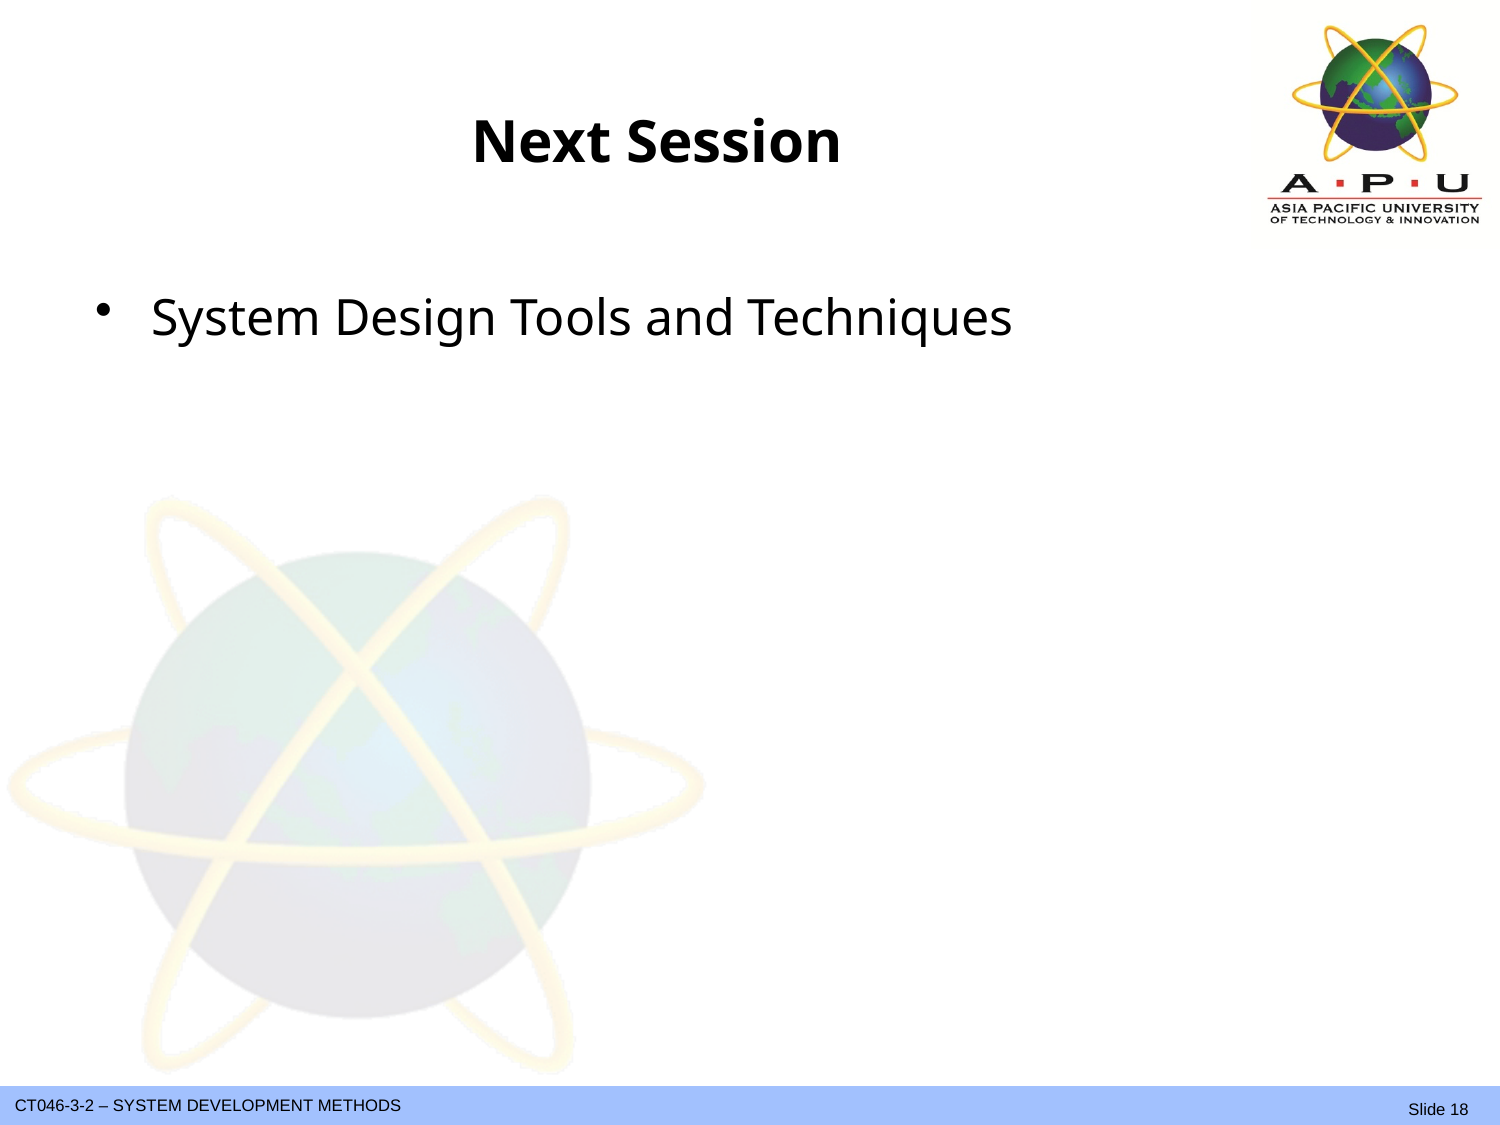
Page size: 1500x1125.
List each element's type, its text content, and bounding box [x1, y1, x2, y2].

list System Design Tools and Techniques [79, 278, 1431, 1022]
picture [1251, 0, 1500, 249]
title Next Session [79, 44, 1236, 233]
